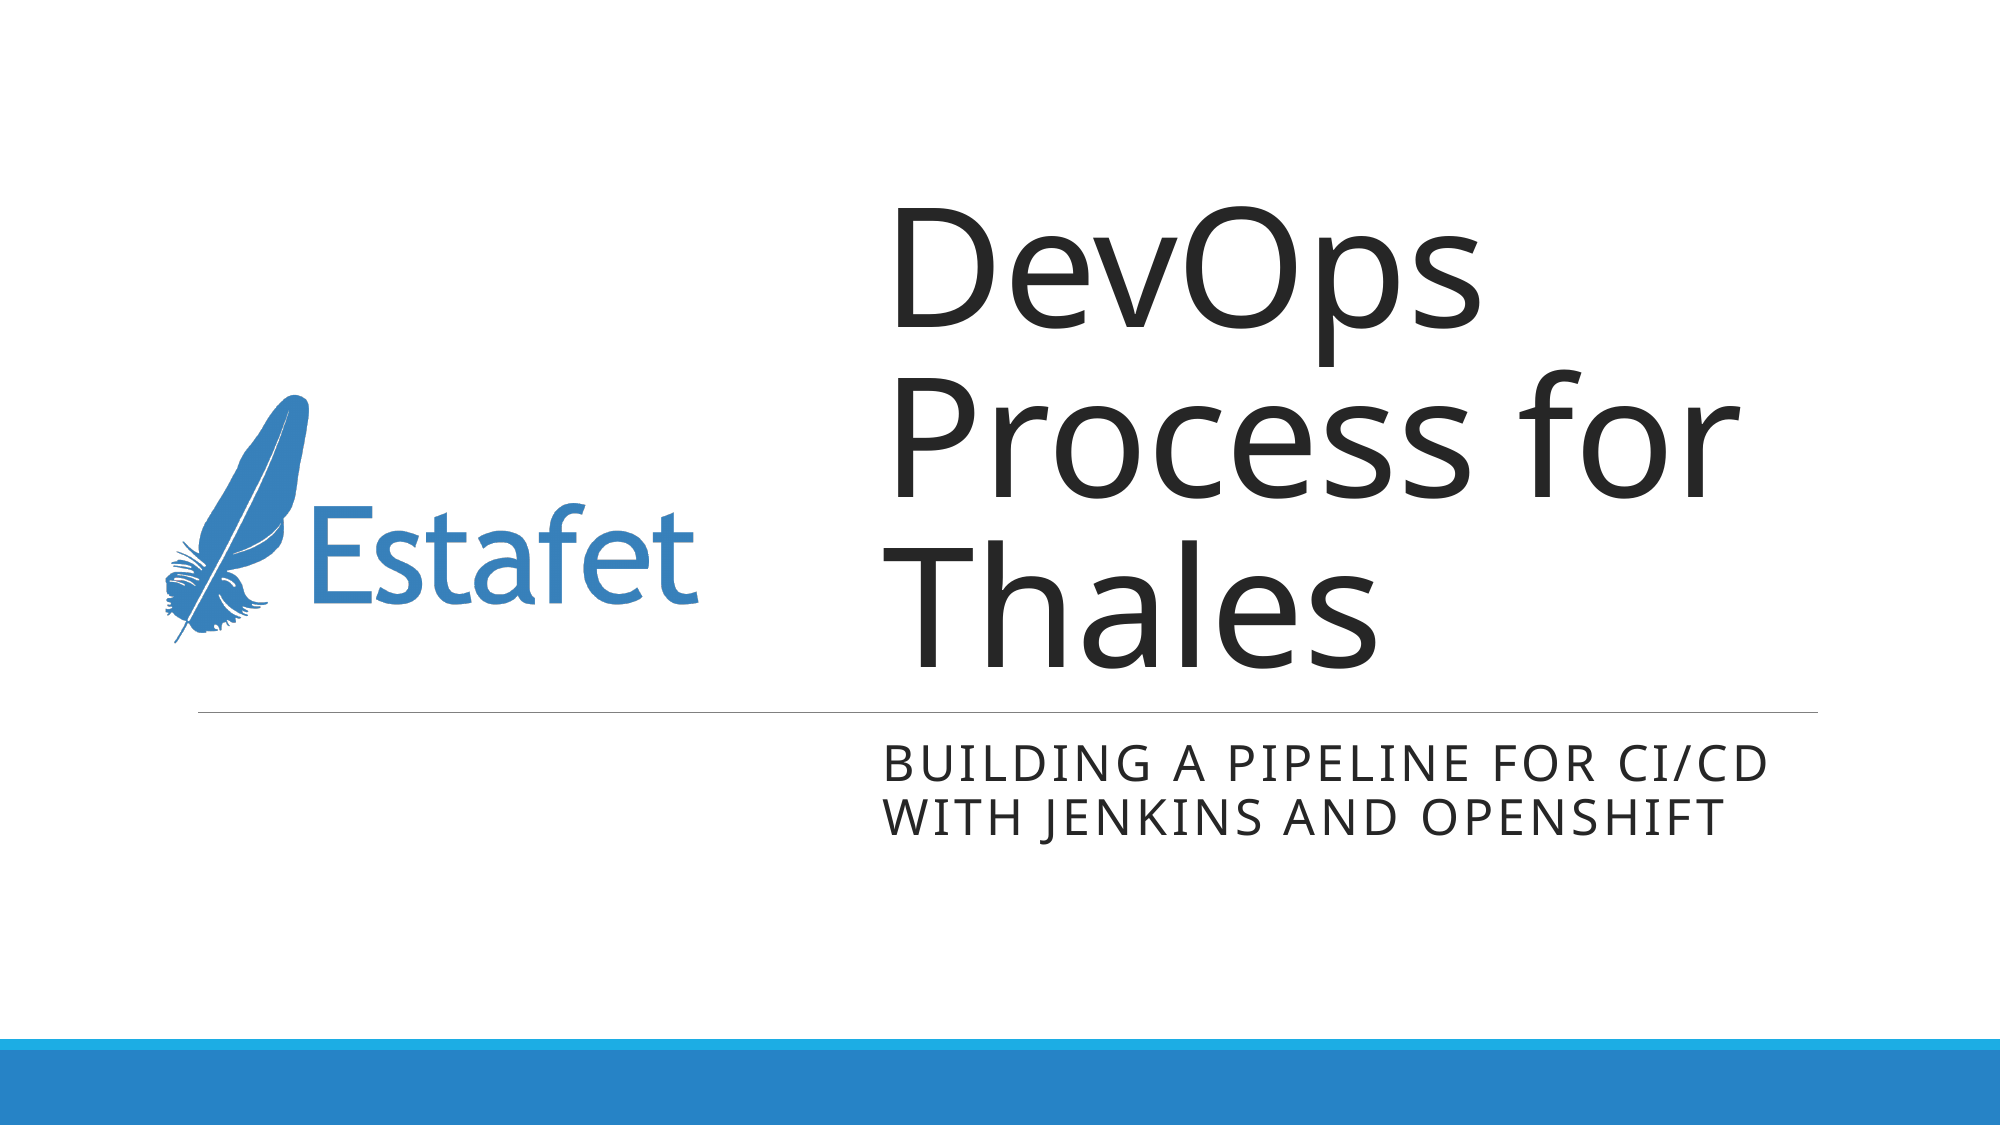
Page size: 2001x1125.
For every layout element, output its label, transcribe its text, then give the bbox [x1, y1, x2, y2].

subtitle Building a pipeline for CI/CD with Jenkins and OpenShift [867, 730, 1897, 935]
title DevOps Process for Thales [867, 104, 1894, 710]
picture [103, 354, 761, 684]
